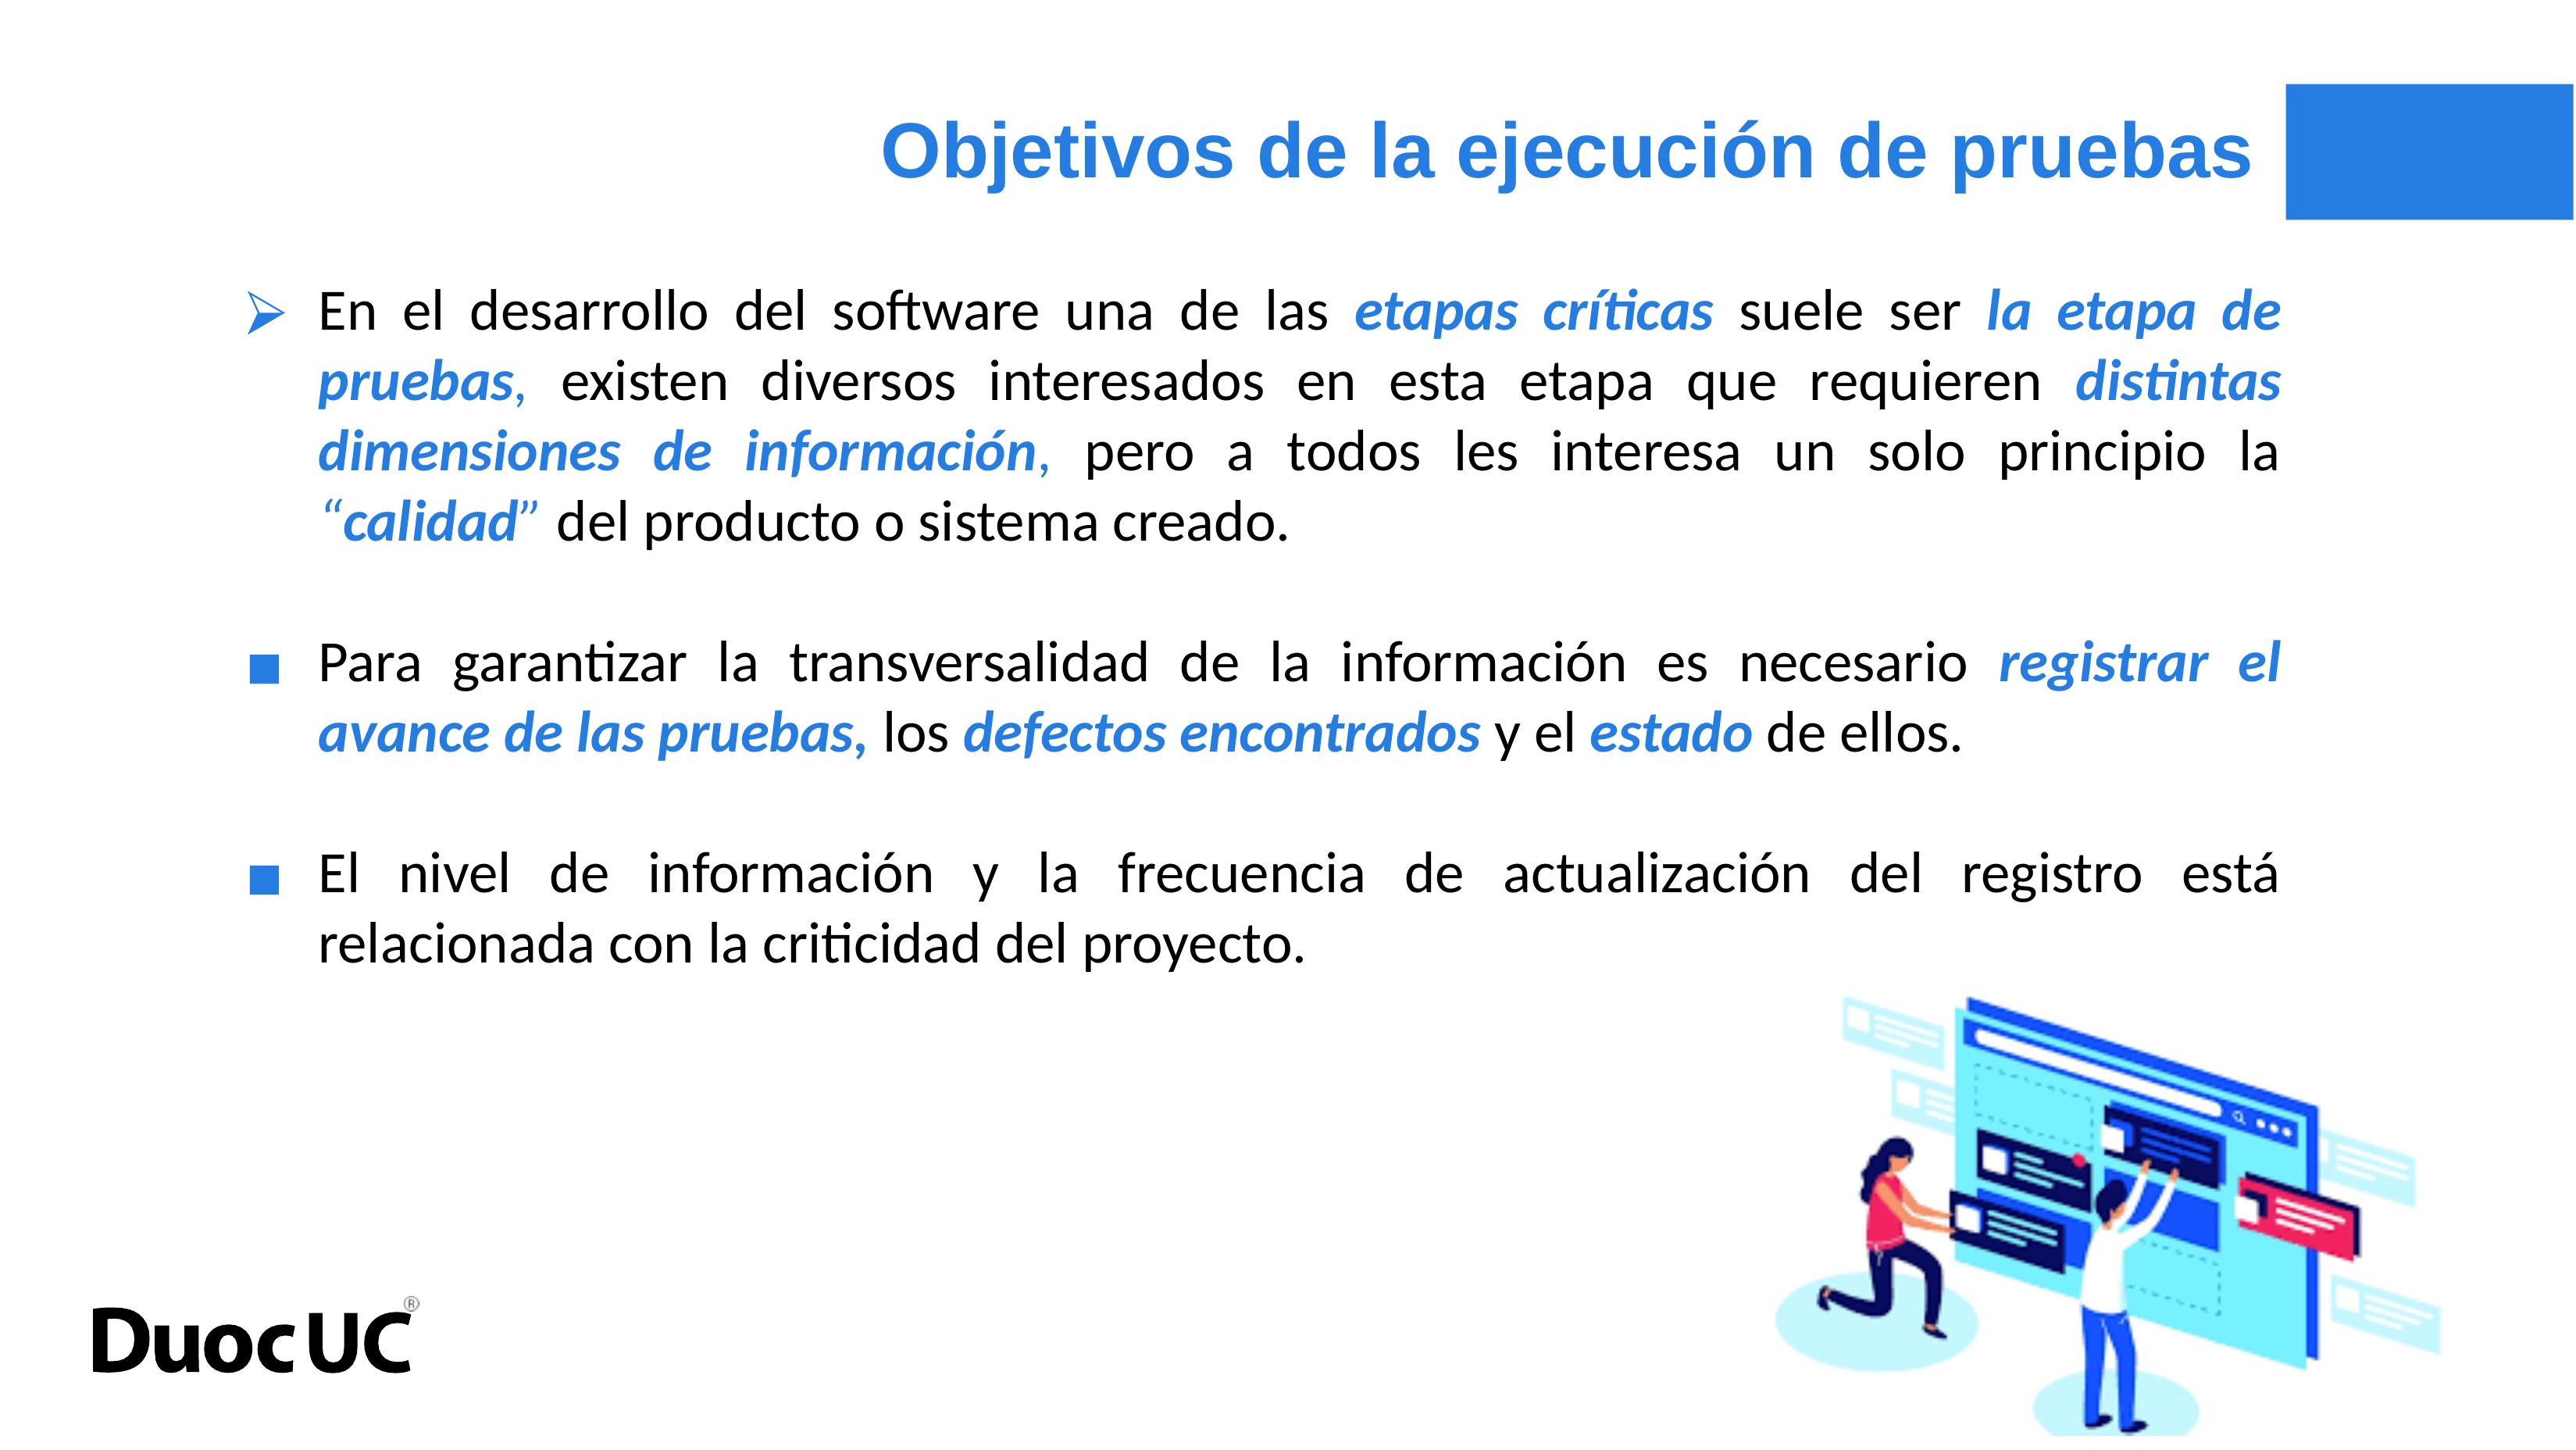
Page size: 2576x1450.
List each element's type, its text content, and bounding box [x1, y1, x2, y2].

picture [404, 1296, 419, 1312]
list Objetivos de la ejecución de pruebas [790, 99, 2255, 266]
text_box En el desarrollo del software una de las etapas críticas suele ser la etapa de pruebas, existen diversos interesados en esta etapa que requieren distintas dimensiones de información, pero a todos les interesa un solo principio la “calidad” del producto o sistema creado. Para garantizar la transversalidad de la información es necesario registrar el avance de las pruebas, los defectos encontrados y el estado de ellos. El nivel de información y la frecuencia de actualización del registro está relacionada con la criticidad del proyecto. [233, 266, 2294, 980]
picture [1668, 984, 2526, 1436]
